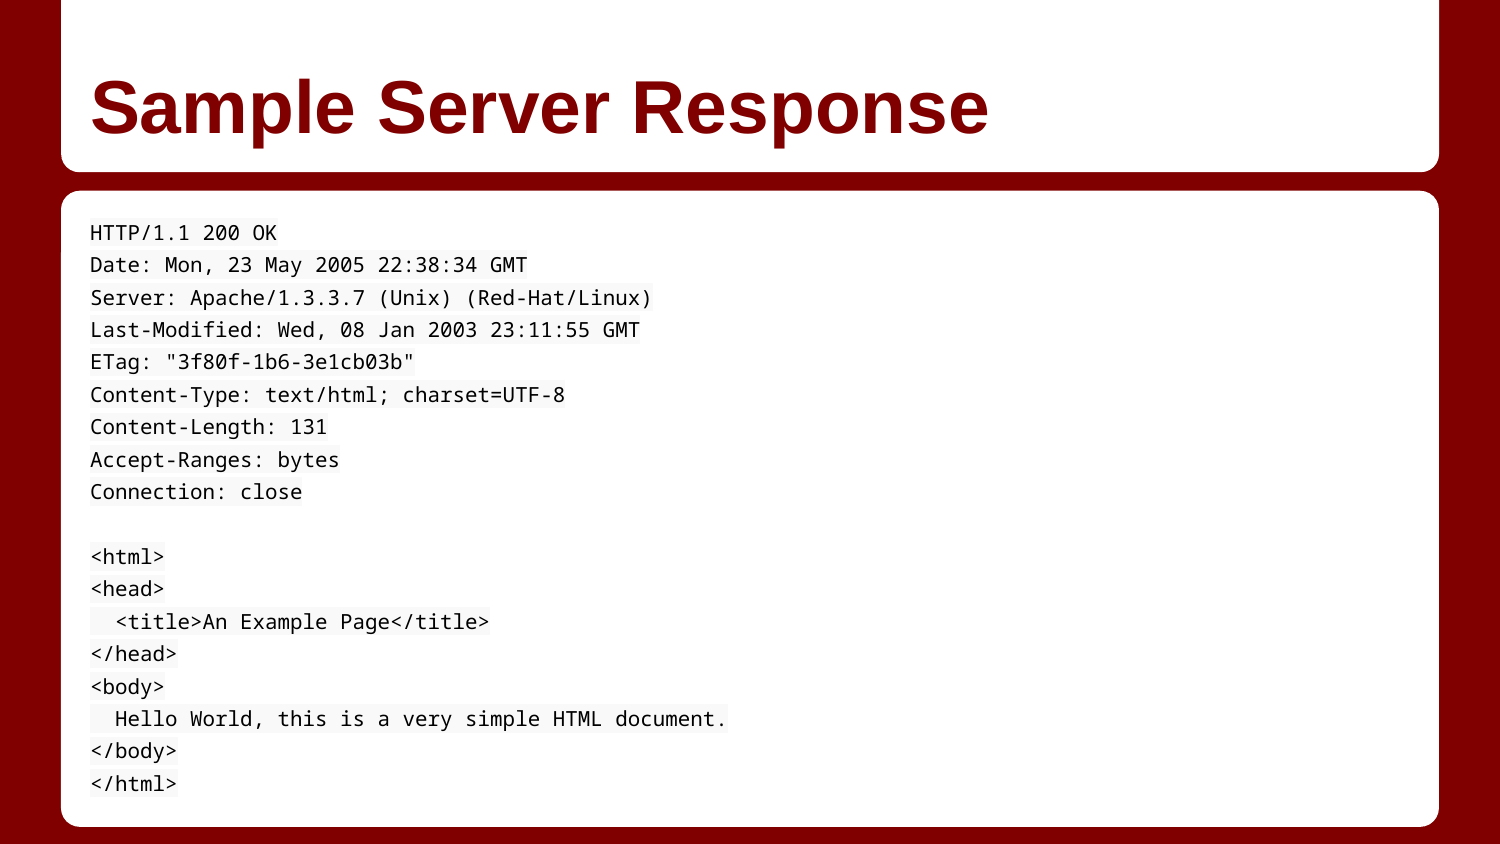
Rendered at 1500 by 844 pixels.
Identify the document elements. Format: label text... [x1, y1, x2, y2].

list HTTP/1.1 200 OK Date: Mon, 23 May 2005 22:38:34 GMT Server: Apache/1.3.3.7 (Unix) (Red-Hat/Linux) Last-Modified: Wed, 08 Jan 2003 23:11:55 GMT ETag: "3f80f-1b6-3e1cb03b" Content-Type: text/html; charset=UTF-8 Content-Length: 131 Accept-Ranges: bytes Connection: close <html> <head> <title>An Example Page</title> </head> <body> Hello World, this is a very simple HTML document. </body> </html> [75, 196, 1425, 808]
title Sample Server Response [75, 22, 1425, 164]
